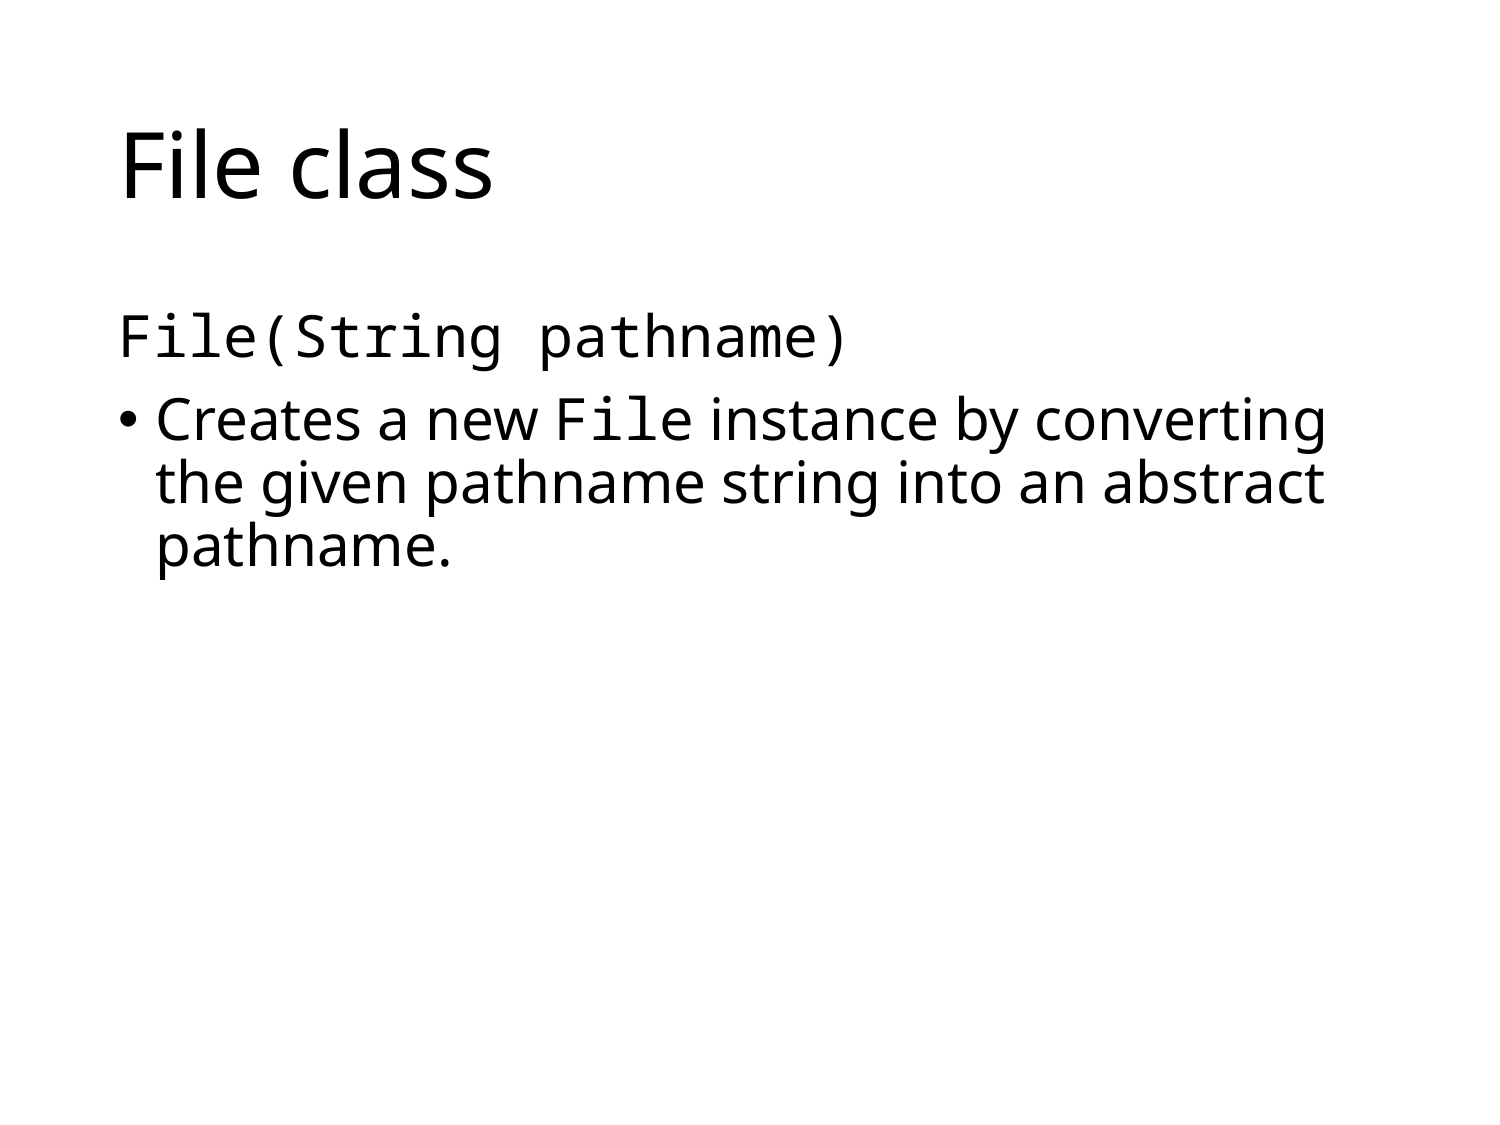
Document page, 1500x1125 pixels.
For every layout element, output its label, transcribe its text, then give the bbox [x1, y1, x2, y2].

title File class [103, 59, 1397, 278]
list File(String pathname) Creates a new File instance by converting the given pathname string into an abstract pathname. [103, 299, 1397, 1014]
